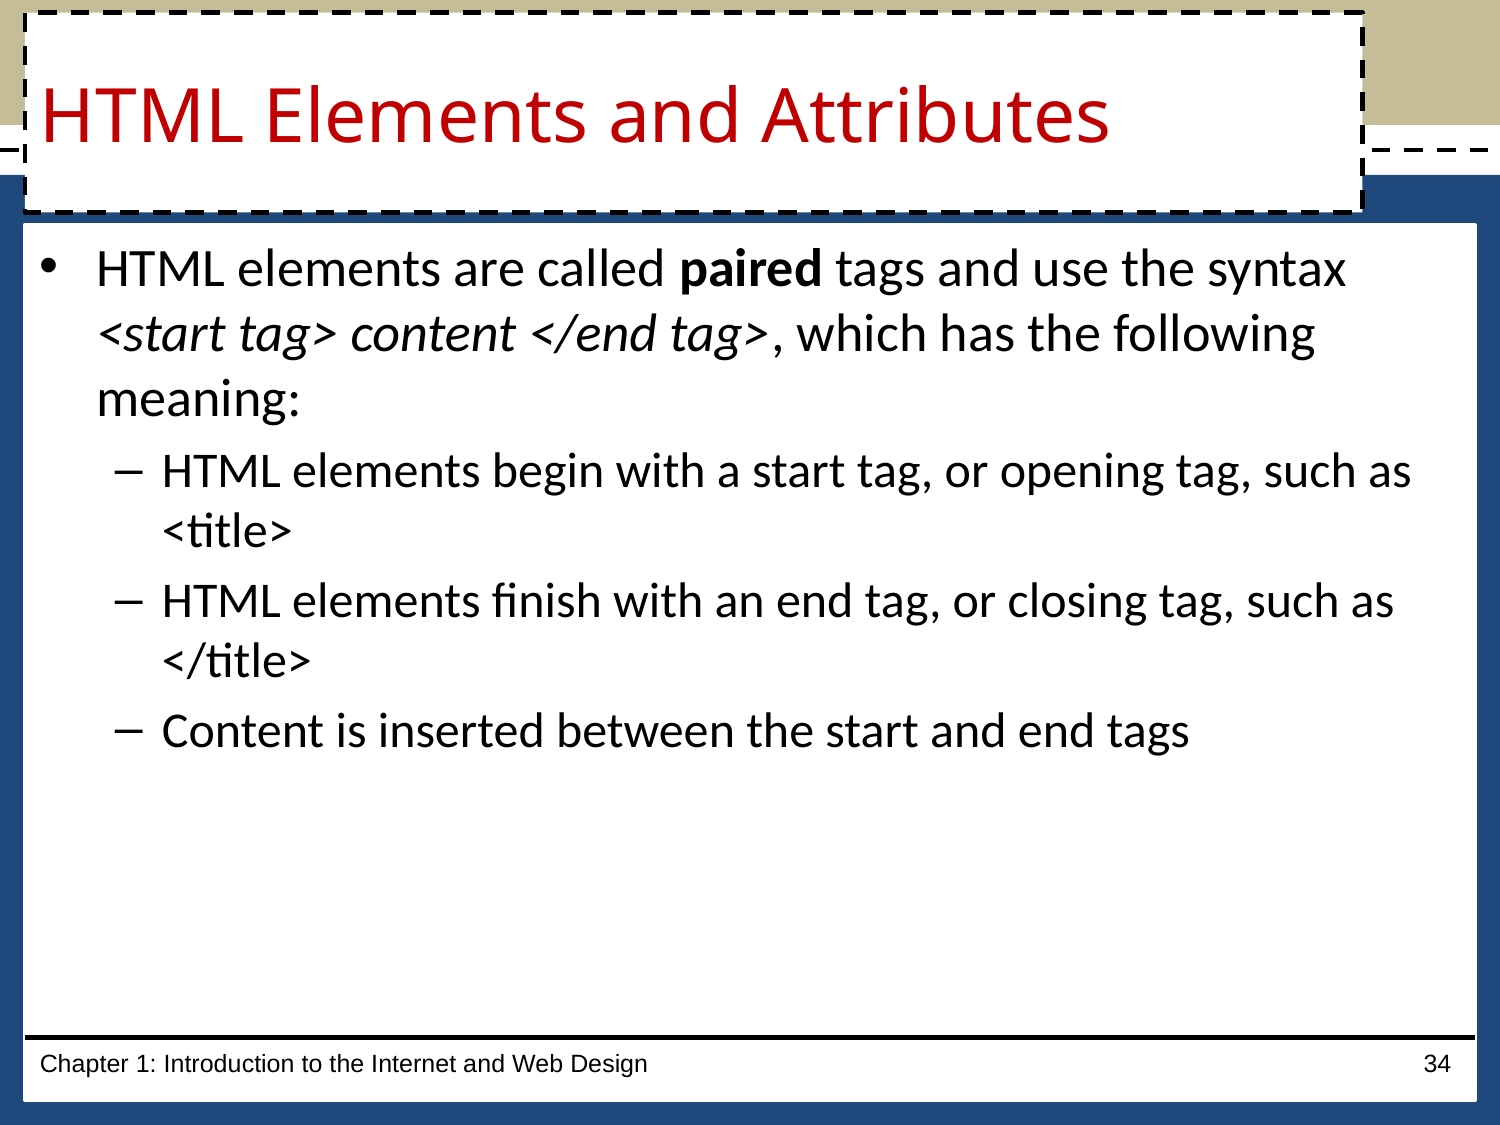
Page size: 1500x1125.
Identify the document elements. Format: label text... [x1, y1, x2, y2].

footer Chapter 1: Introduction to the Internet and Web Design [24, 1040, 1400, 1100]
slide_number 34 [1400, 1040, 1475, 1100]
title HTML Elements and Attributes [23, 10, 1365, 215]
list HTML elements are called paired tags and use the syntax <start tag> content </end tag>, which has the following meaning: HTML elements begin with a start tag, or opening tag, such as <title> HTML elements finish with an end tag, or closing tag, such as </title> Content is inserted between the start and end tags [24, 224, 1475, 1024]
